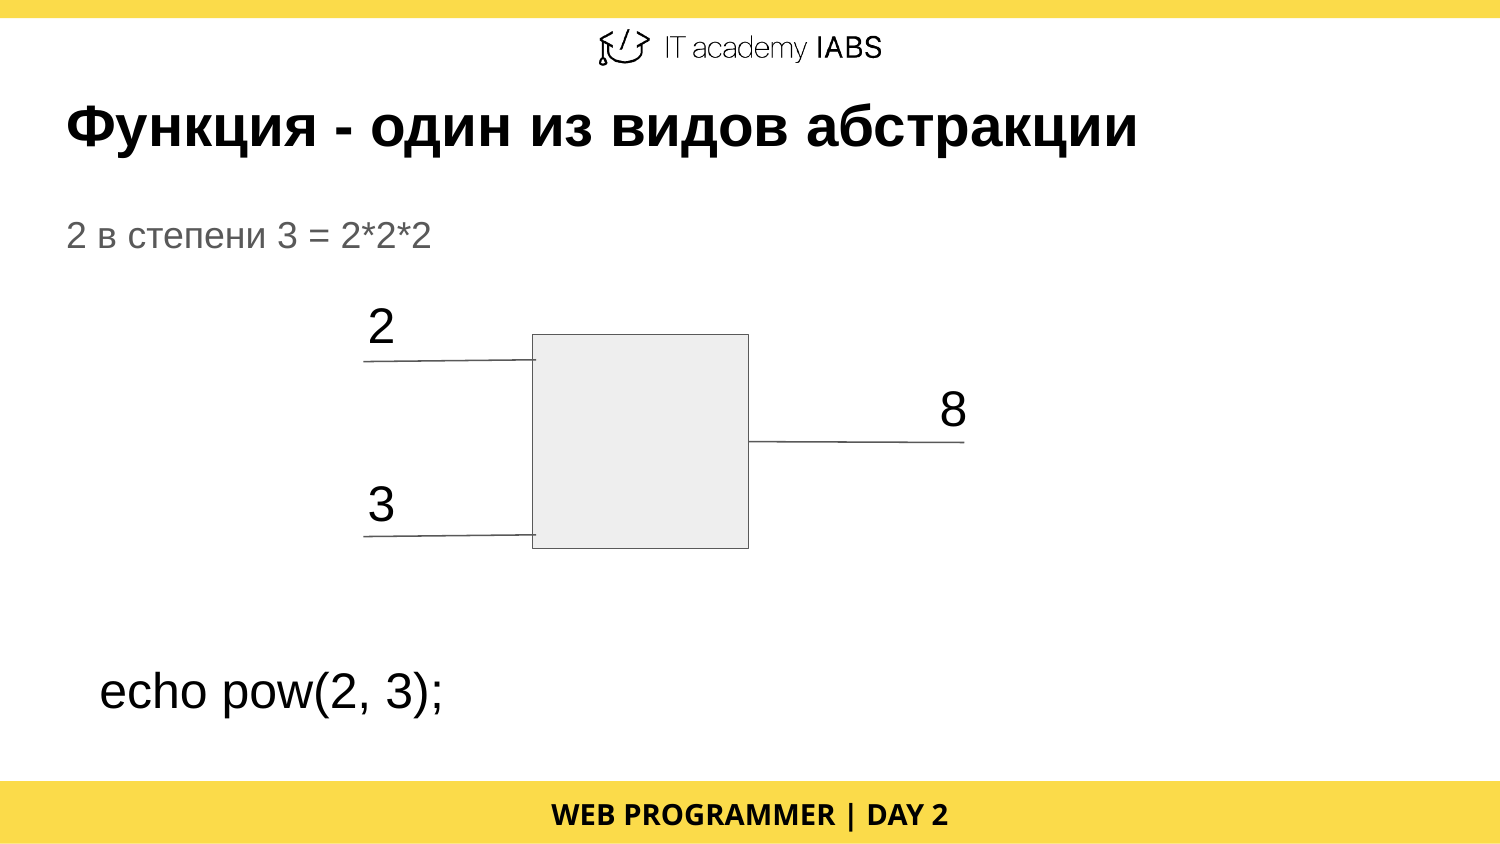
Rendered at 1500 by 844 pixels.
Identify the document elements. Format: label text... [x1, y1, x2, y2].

picture [591, 17, 887, 71]
text_box [0, 0, 1500, 19]
text_box WEB PROGRAMMER | DAY 2 [340, 781, 1160, 844]
list 2 в степени 3 = 2*2*2 [51, 189, 1449, 750]
text_box 3 [352, 456, 427, 578]
text_box [0, 781, 340, 844]
text_box [532, 334, 749, 549]
text_box [1160, 781, 1500, 844]
text_box echo pow(2, 3); [84, 643, 898, 765]
title Функция - один из видов абстракции [51, 72, 1449, 167]
text_box 8 [924, 361, 999, 483]
text_box 2 [352, 278, 427, 400]
